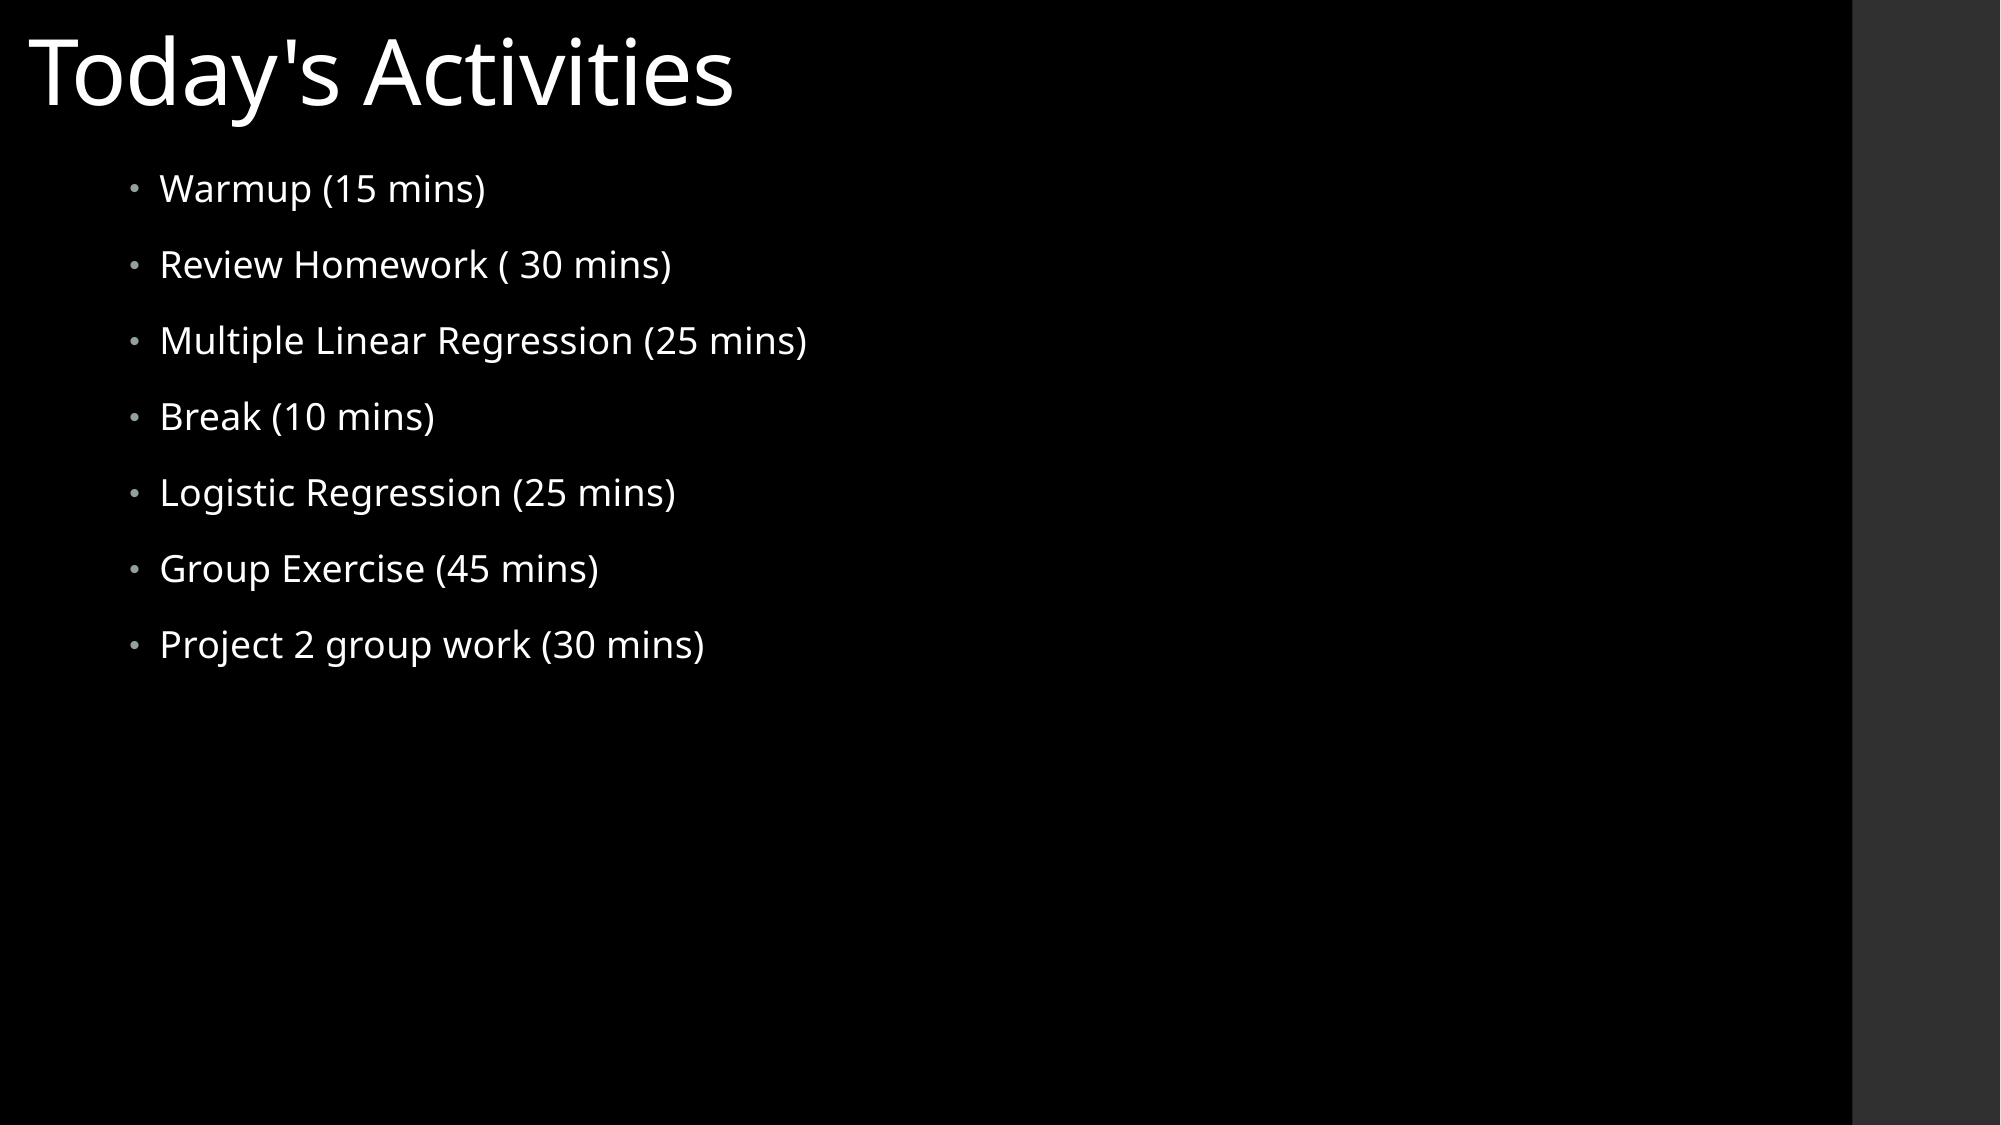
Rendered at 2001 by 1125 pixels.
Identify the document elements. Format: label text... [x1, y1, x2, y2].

list Warmup (15 mins) Review Homework ( 30 mins) Multiple Linear Regression (25 mins) Break (10 mins) Logistic Regression (25 mins) Group Exercise (45 mins) Project 2 group work (30 mins) [114, 160, 1657, 1065]
title Today's Activities [13, 6, 1604, 133]
